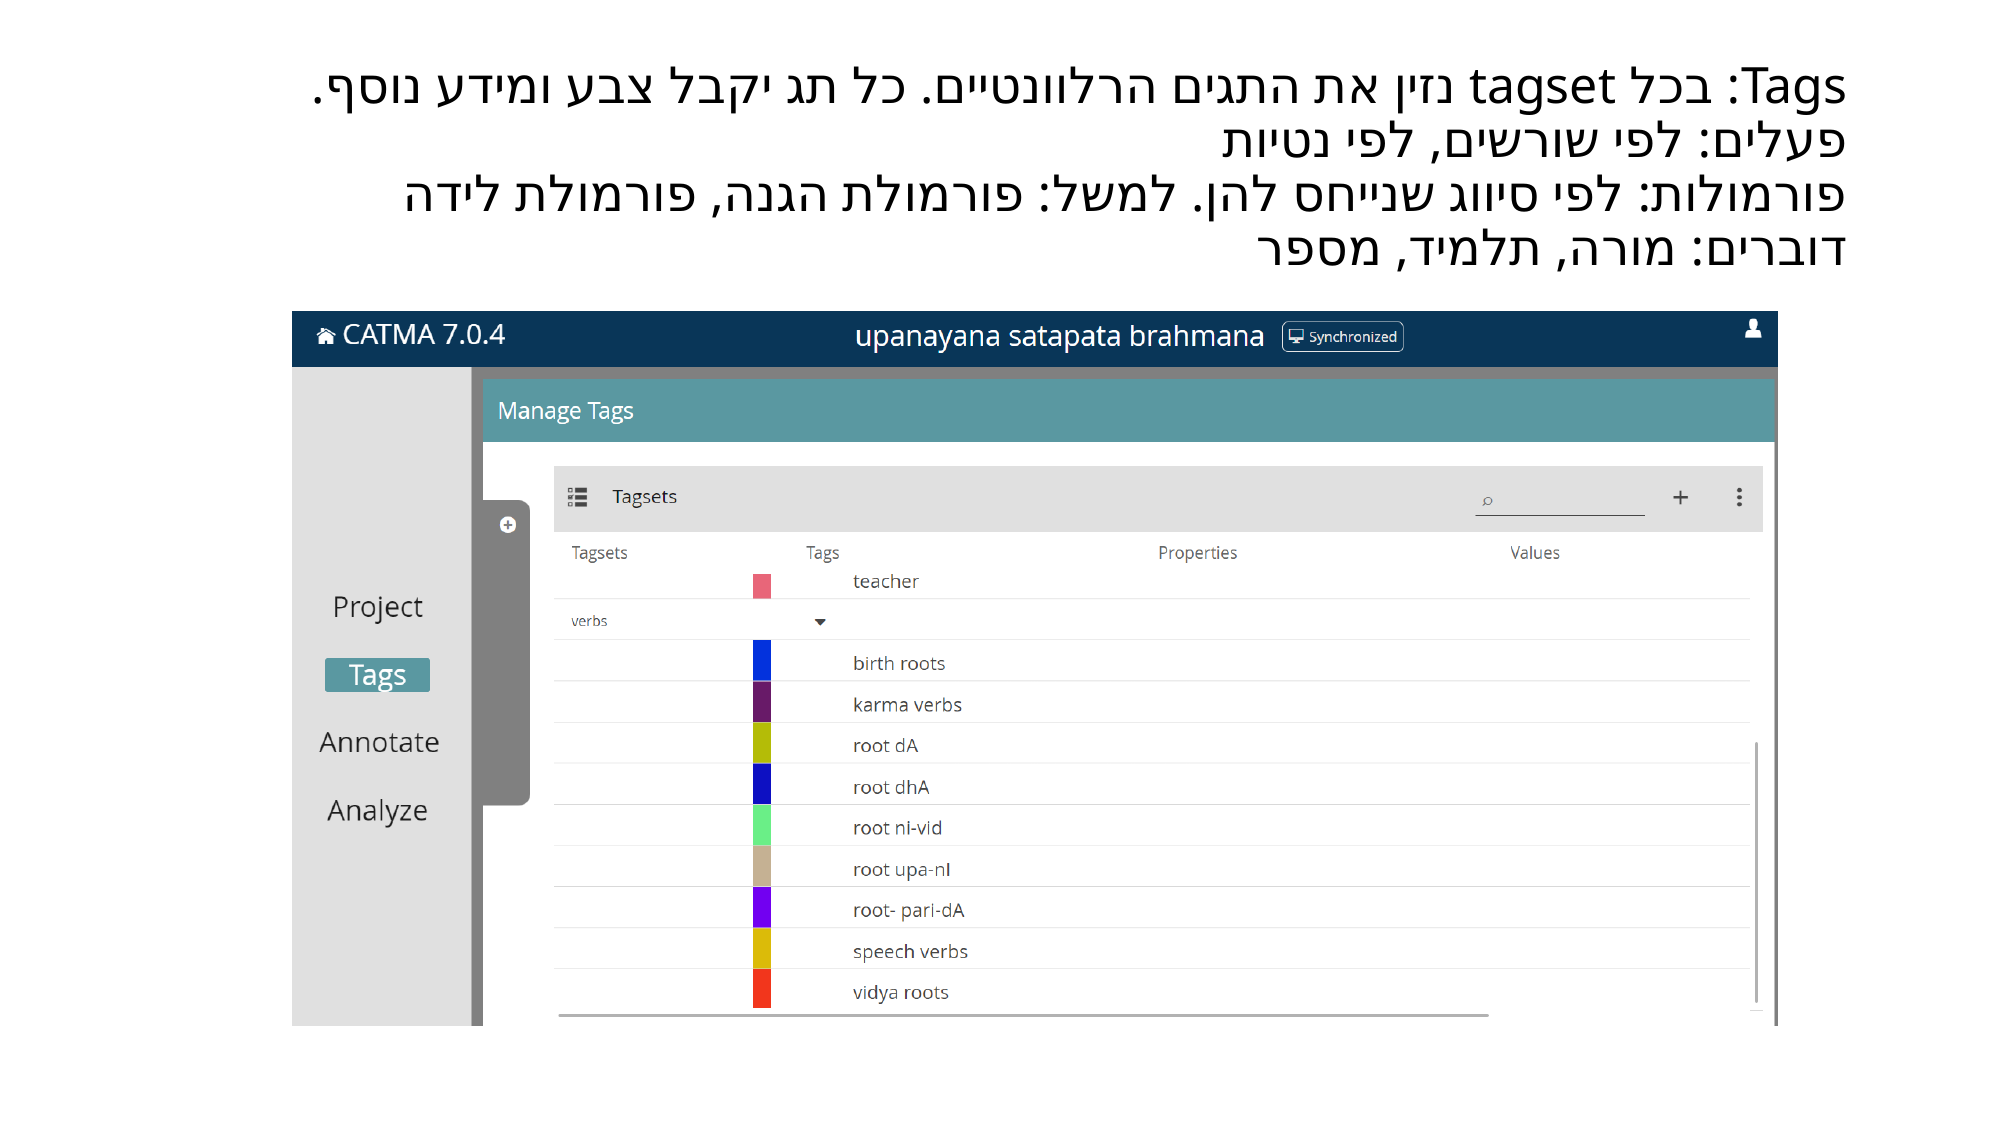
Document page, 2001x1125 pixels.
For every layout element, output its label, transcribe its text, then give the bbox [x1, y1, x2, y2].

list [292, 311, 1778, 1026]
title Tags: בכל tagset נזין את התגים הרלוונטיים. כל תג יקבל צבע ומידע נוסף. פעלים: לפי שורשים, לפי נטיות פורמולות: לפי סיווג שנייחס להן. למשל: פורמולת הגנה, פורמולת לידה דוברים: מורה, תלמיד, מספר [137, 59, 1863, 278]
